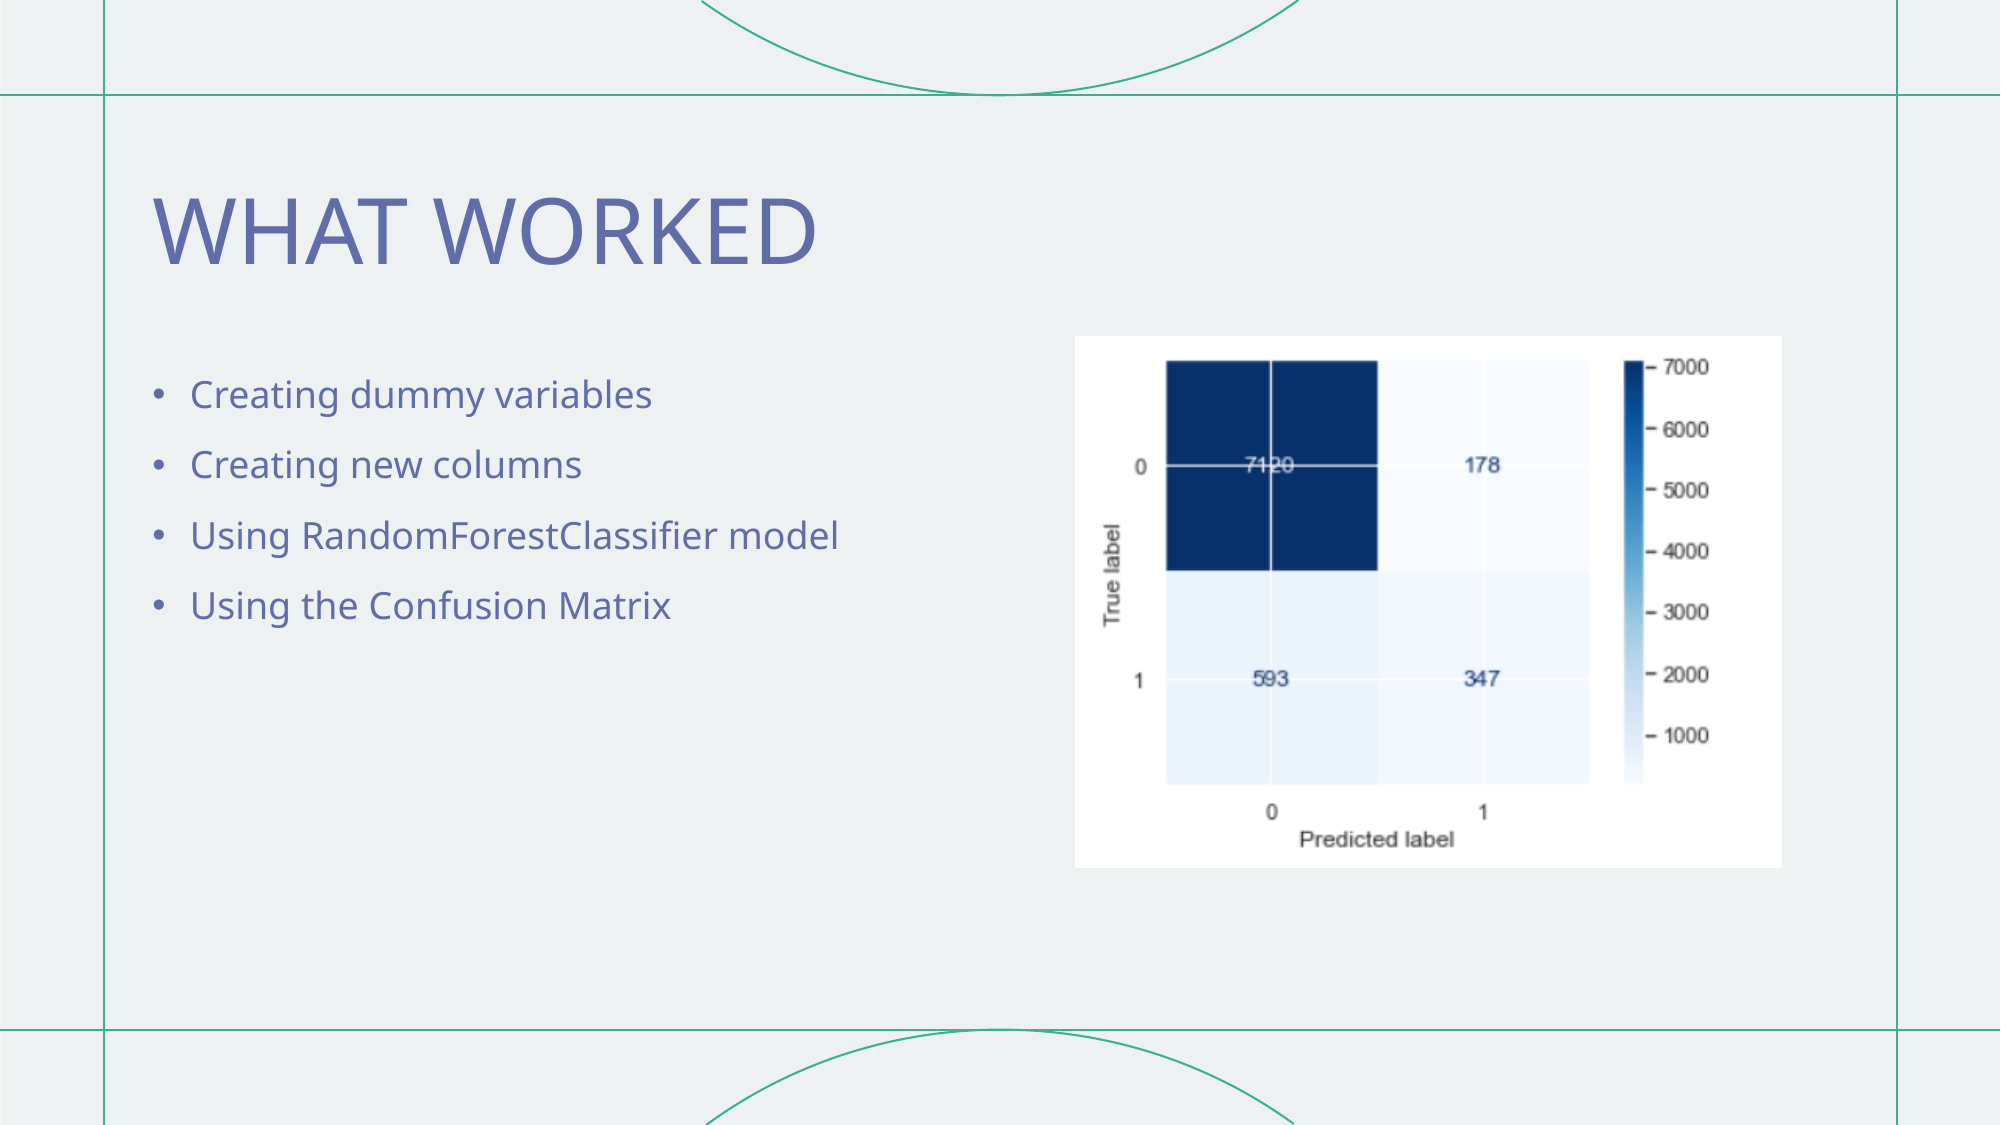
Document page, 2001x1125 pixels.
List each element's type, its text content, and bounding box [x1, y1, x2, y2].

list Creating dummy variables Creating new columns Using RandomForestClassifier model Using the Confusion Matrix [137, 359, 1863, 987]
title WHAT WORKED [137, 119, 1863, 337]
picture [1075, 336, 1782, 868]
